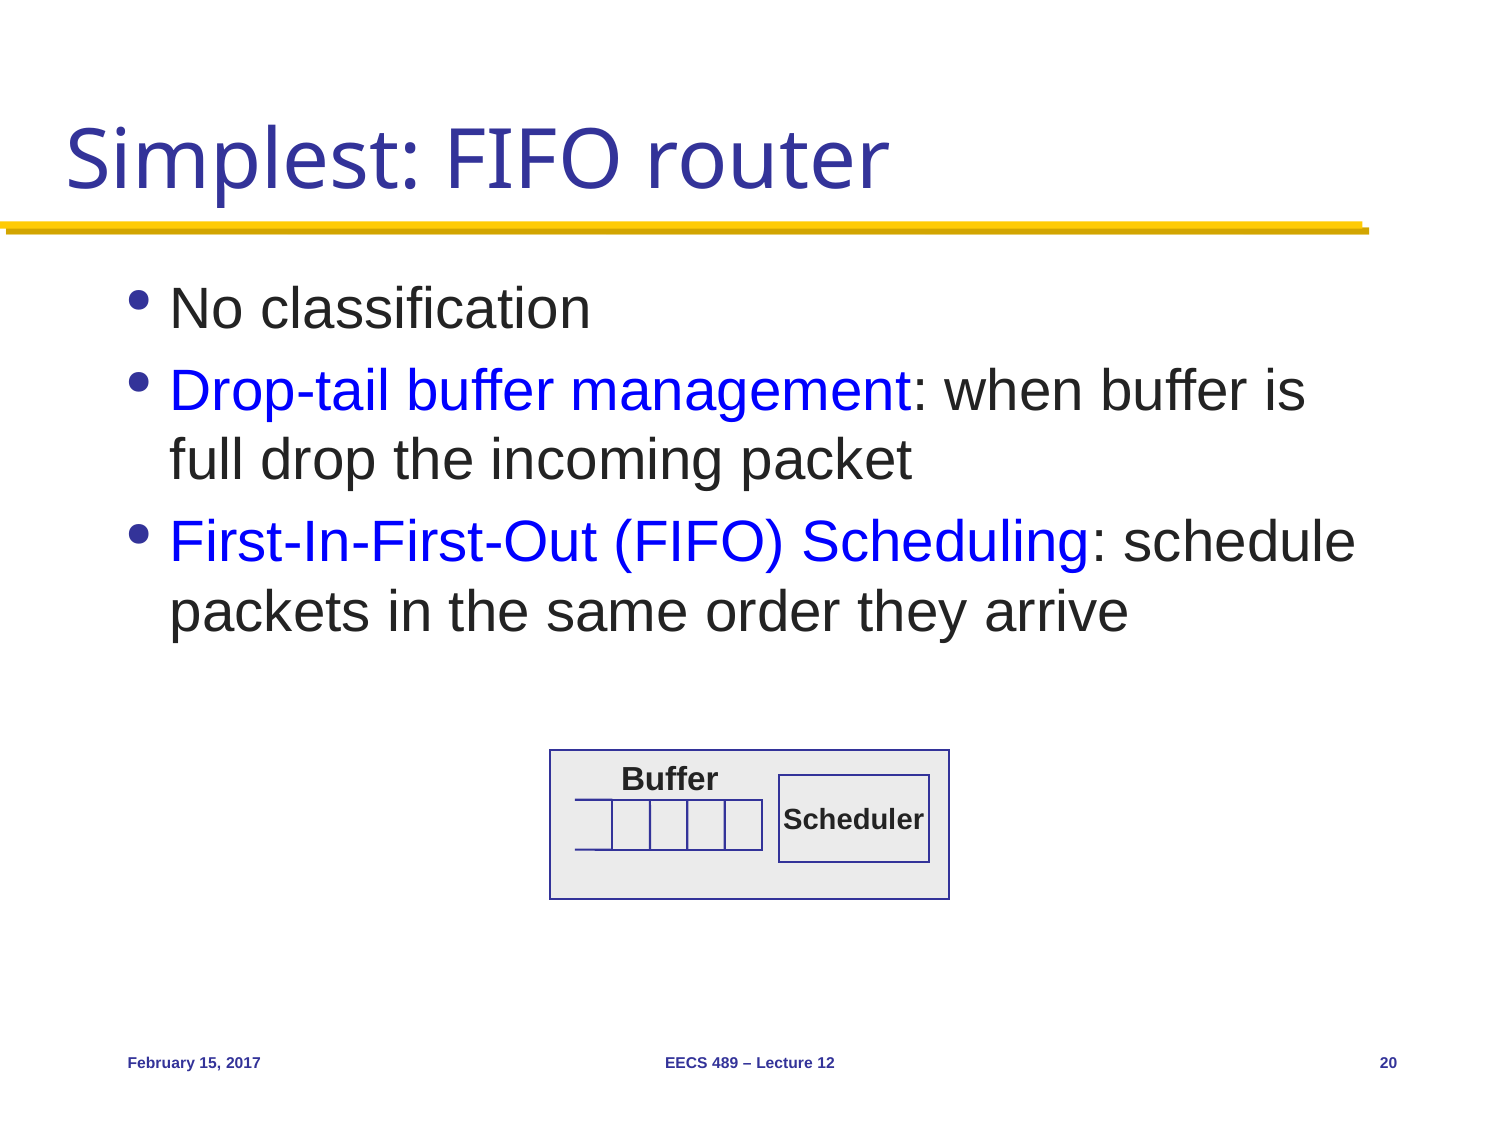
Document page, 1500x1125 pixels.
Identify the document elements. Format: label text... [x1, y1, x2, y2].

text_box Scheduler [768, 793, 940, 843]
footer EECS 489 – Lecture 12 [512, 1024, 988, 1101]
text_box [688, 805, 724, 850]
list No classification Drop-tail buffer management: when buffer is full drop the incoming packet First-In-First-Out (FIFO) Scheduling: schedule packets in the same order they arrive [112, 262, 1413, 988]
text_box [612, 805, 687, 850]
text_box [725, 799, 763, 850]
title Simplest: FIFO router [49, 24, 1451, 213]
text_box [549, 750, 950, 900]
text_box [778, 774, 929, 793]
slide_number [112, 1024, 426, 1101]
slide_number 20 [1312, 1024, 1413, 1101]
text_box [778, 843, 929, 863]
text_box Buffer [606, 749, 734, 805]
